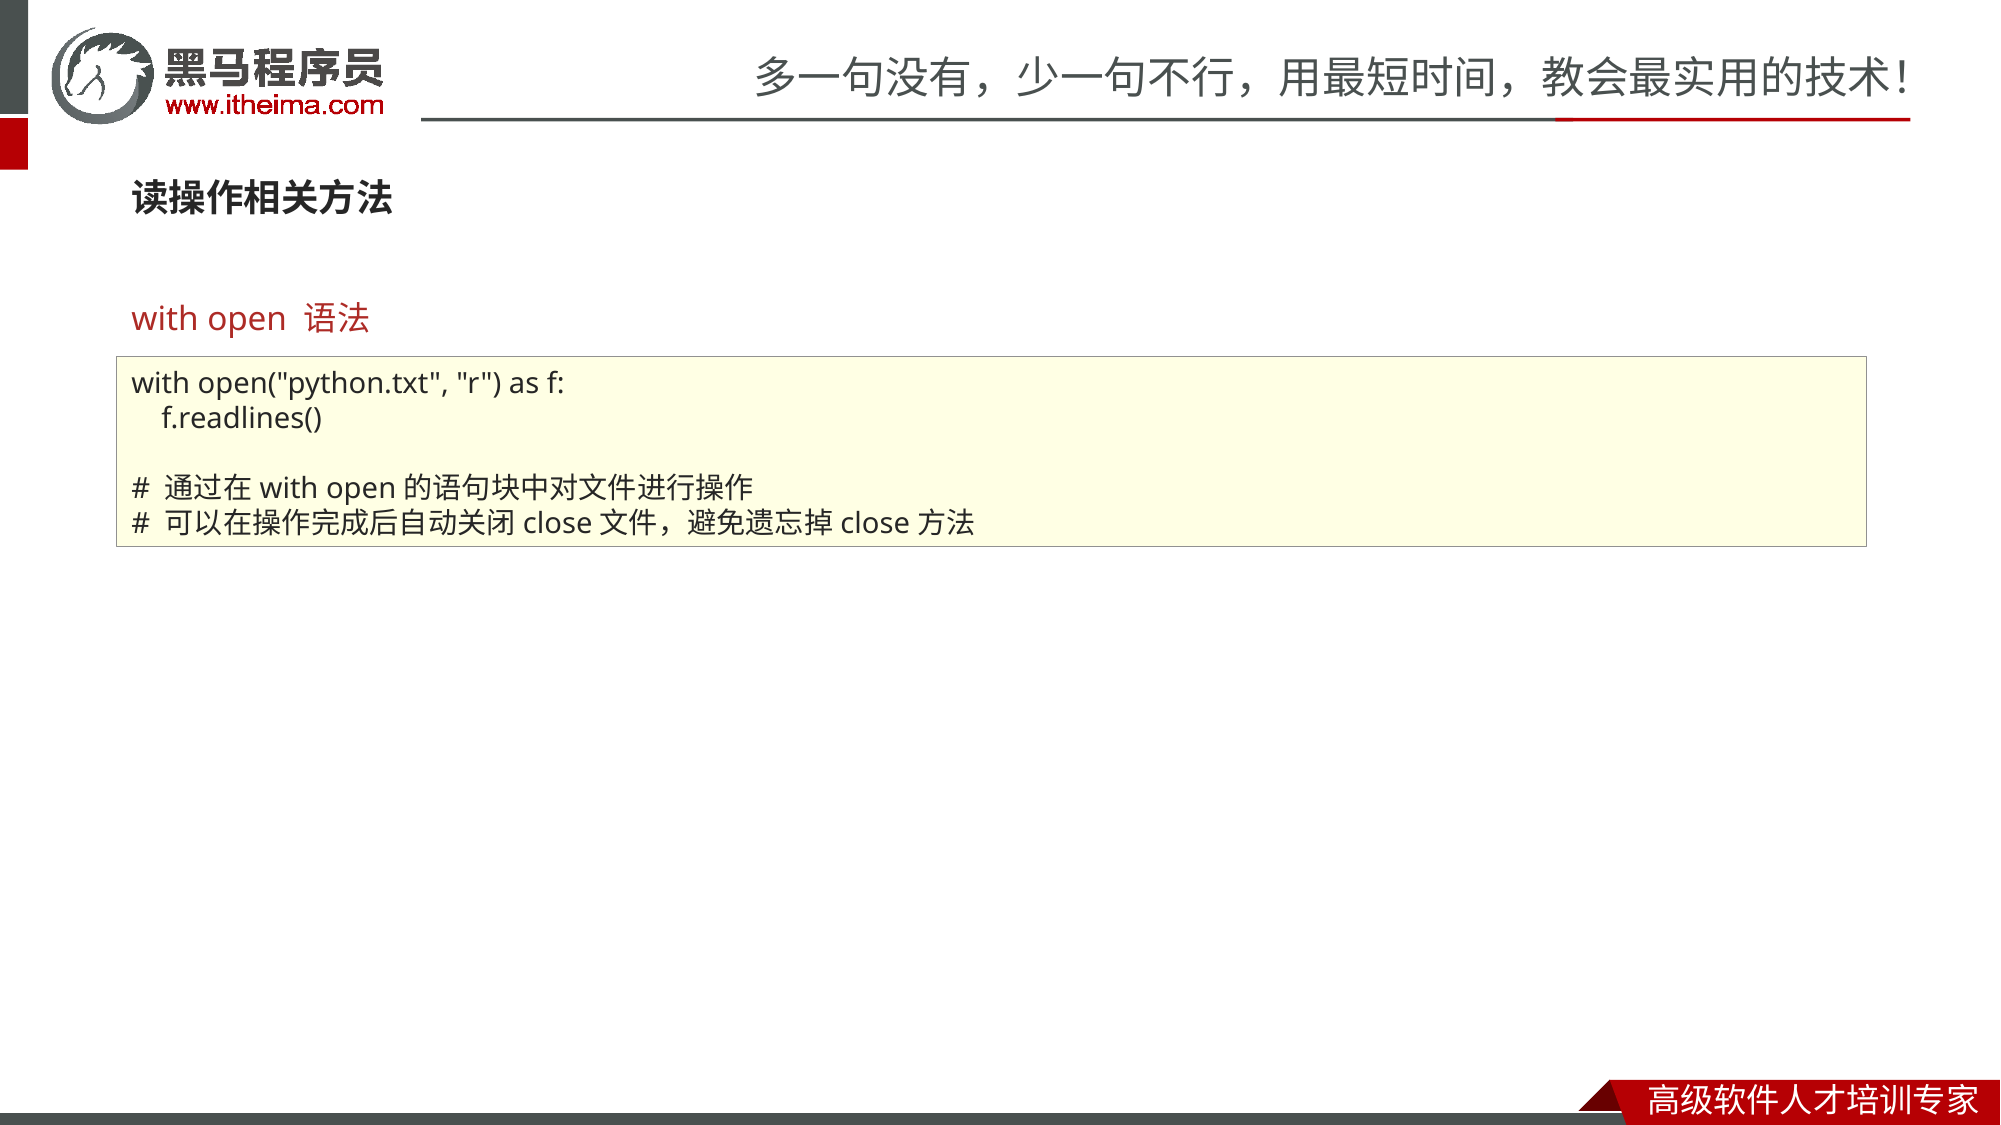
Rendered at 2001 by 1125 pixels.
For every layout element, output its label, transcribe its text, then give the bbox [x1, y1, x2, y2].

text_box with open("python.txt", "r") as f: f.readlines() # 通过在with open的语句块中对文件进行操作 # 可以在操作完成后自动关闭close文件，避免遗忘掉close方法 [116, 356, 1867, 547]
list with open 语法 [116, 270, 1880, 963]
picture [50, 26, 384, 125]
list 读操作相关方法 [116, 154, 1880, 239]
